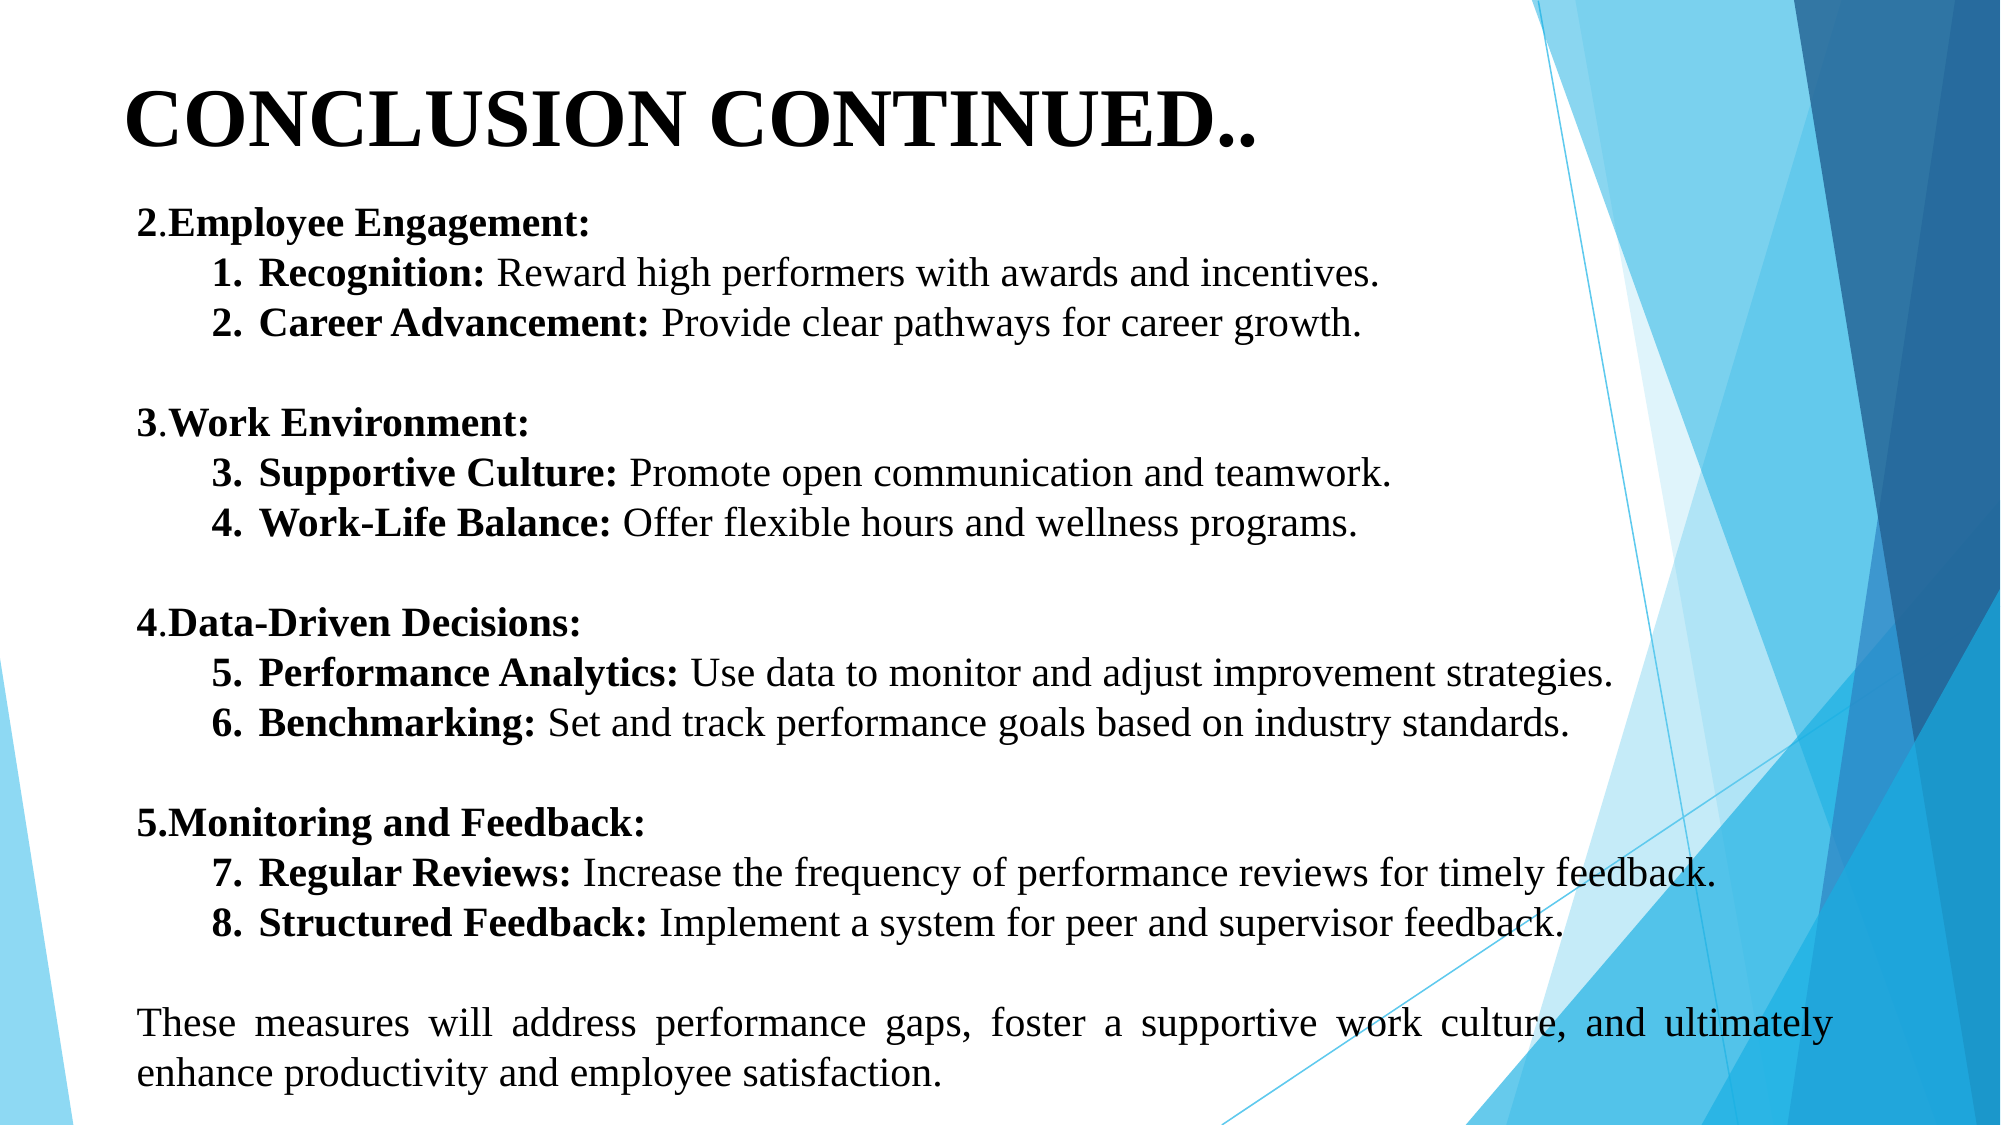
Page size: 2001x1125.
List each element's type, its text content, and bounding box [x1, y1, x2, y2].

text_box 2.Employee Engagement: Recognition: Reward high performers with awards and incentives. Career Advancement: Provide clear pathways for career growth. 3.Work Environment: Supportive Culture: Promote open communication and teamwork. Work-Life Balance: Offer flexible hours and wellness programs. 4.Data-Driven Decisions: Performance Analytics: Use data to monitor and adjust improvement strategies. Benchmarking: Set and track performance goals based on industry standards. 5.Monitoring and Feedback: Regular Reviews: Increase the frequency of performance reviews for timely feedback. Structured Feedback: Implement a system for peer and supervisor feedback. These measures will address performance gaps, foster a supportive work culture, and ultimately enhance productivity and employee satisfaction. [121, 187, 1850, 1103]
title CONCLUSION CONTINUED.. [123, 63, 1877, 165]
